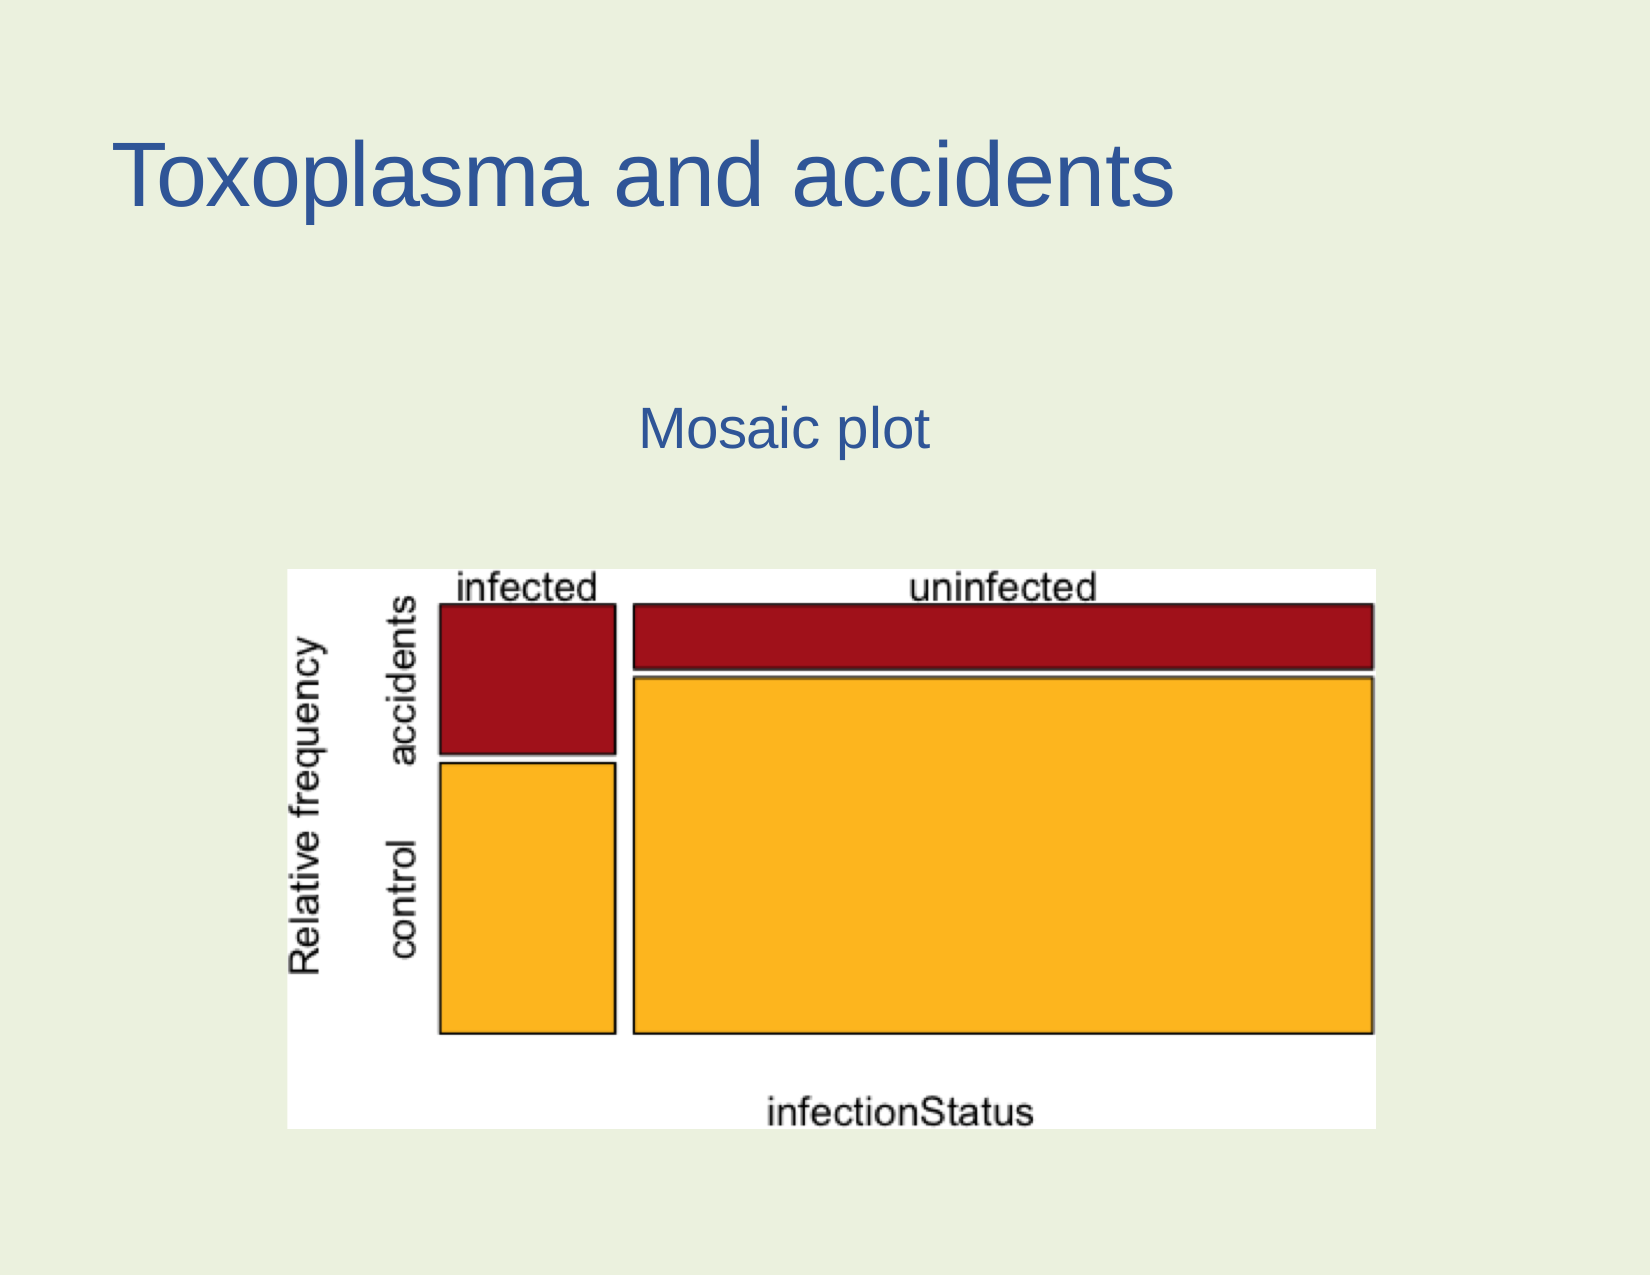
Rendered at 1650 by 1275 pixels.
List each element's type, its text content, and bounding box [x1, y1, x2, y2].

text_box Mosaic plot [636, 387, 975, 461]
text_box [287, 569, 1376, 1129]
text_box Toxoplasma and accidents [109, 112, 1413, 226]
